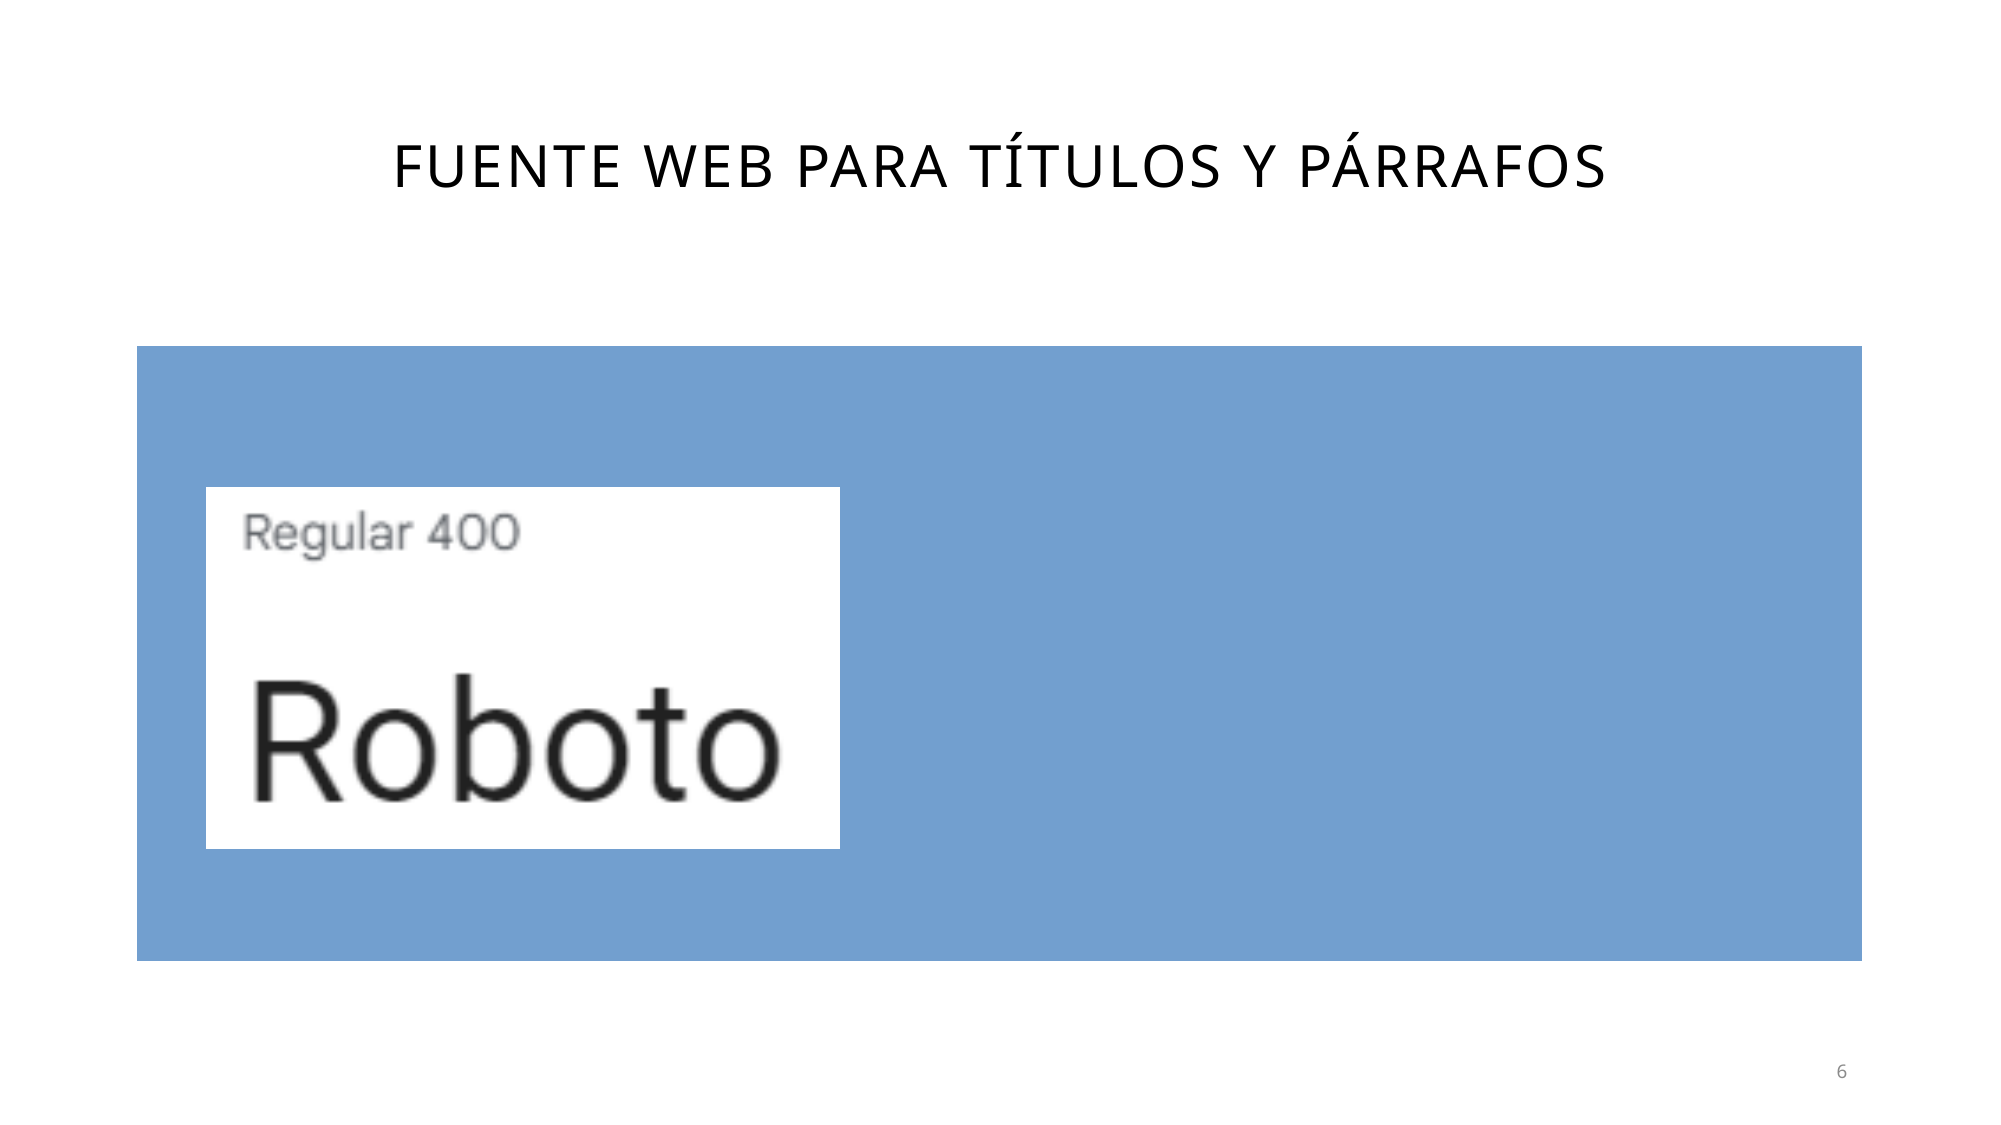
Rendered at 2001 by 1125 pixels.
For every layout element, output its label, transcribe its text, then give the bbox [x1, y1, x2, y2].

slide_number 6 [1412, 1042, 1863, 1103]
picture [206, 487, 840, 849]
title Fuente web para títulos y párrafos [137, 59, 1863, 278]
